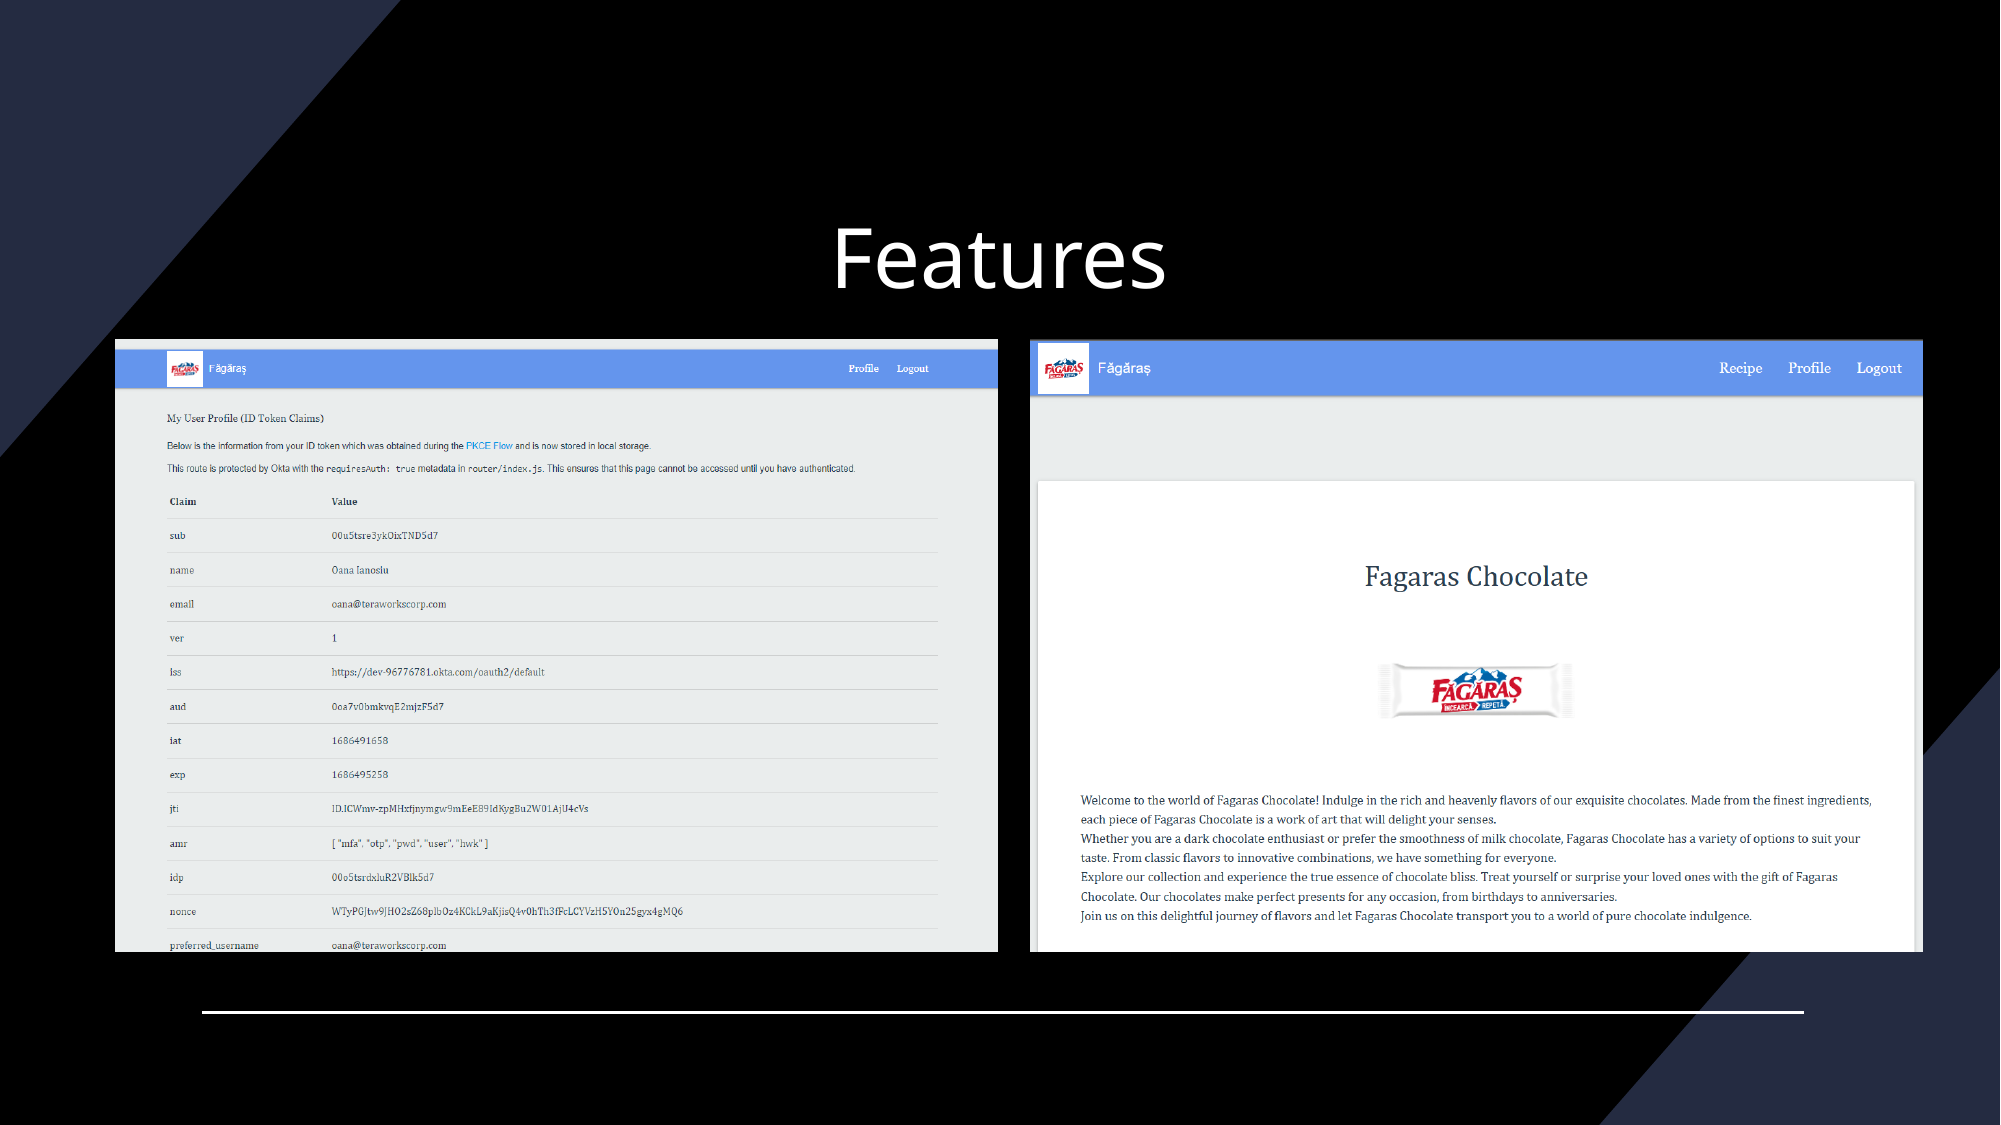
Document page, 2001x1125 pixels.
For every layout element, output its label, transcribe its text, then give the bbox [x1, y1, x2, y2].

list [115, 339, 998, 952]
picture [1030, 339, 1923, 952]
title Features [187, 143, 1813, 367]
